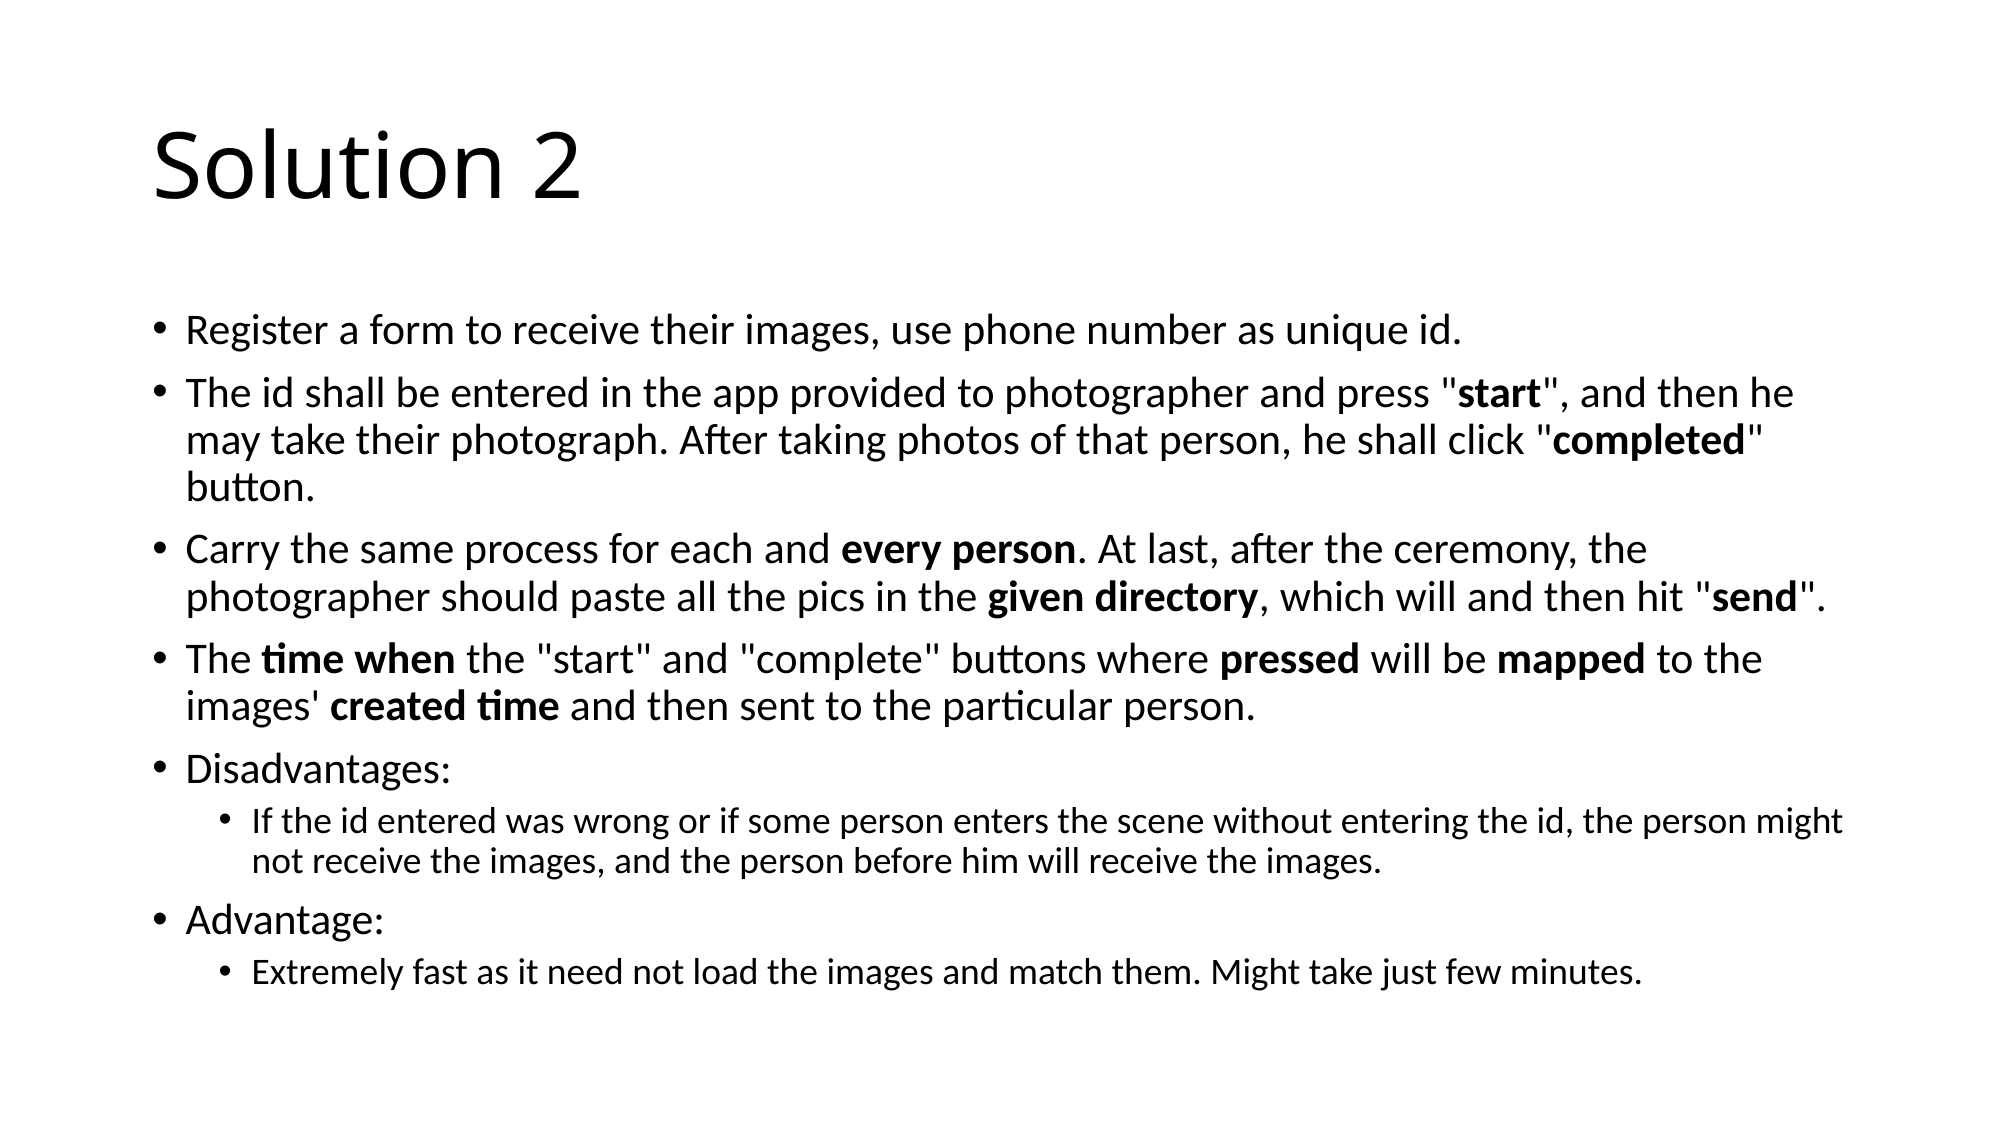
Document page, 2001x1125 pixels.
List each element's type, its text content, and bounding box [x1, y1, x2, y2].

list Register a form to receive their images, use phone number as unique id. The id shall be entered in the app provided to photographer and press "start", and then he may take their photograph. After taking photos of that person, he shall click "completed" button. Carry the same process for each and every person. At last, after the ceremony, the photographer should paste all the pics in the given directory, which will and then hit "send". The time when the "start" and "complete" buttons where pressed will be mapped to the images' created time and then sent to the particular person. Disadvantages: If the id entered was wrong or if some person enters the scene without entering the id, the person might not receive the images, and the person before him will receive the images. Advantage: Extremely fast as it need not load the images and match them. Might take just few minutes. [137, 299, 1863, 1014]
title Solution 2 [137, 59, 1863, 278]
